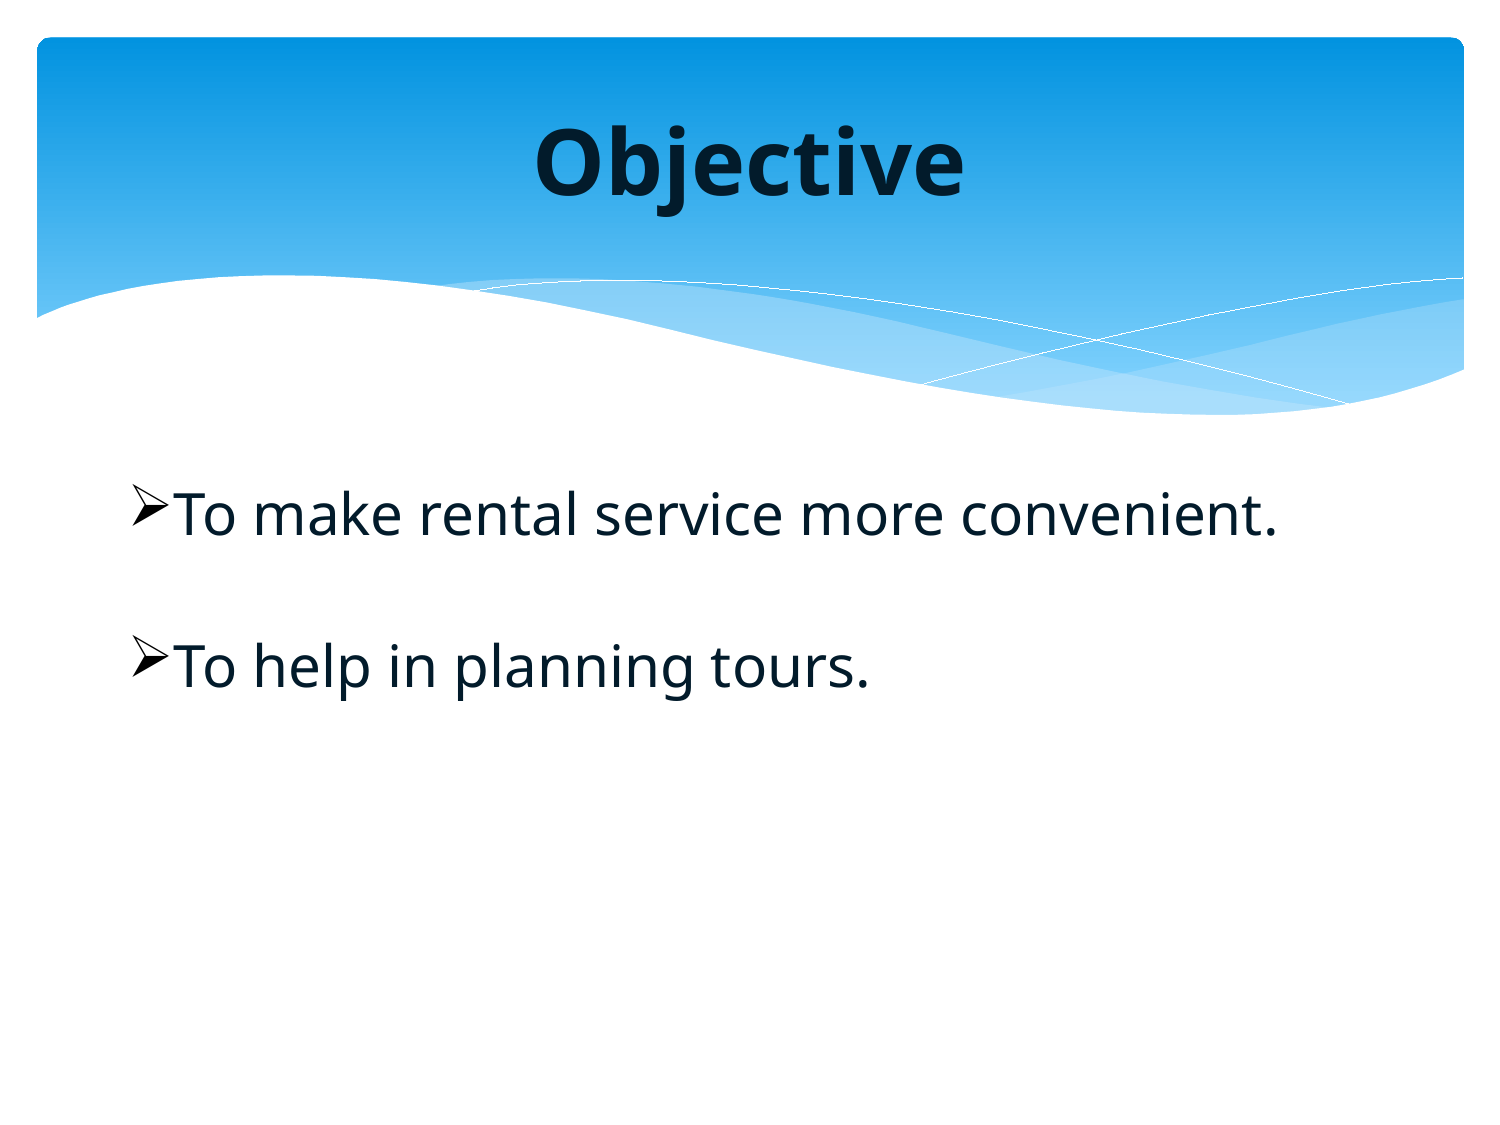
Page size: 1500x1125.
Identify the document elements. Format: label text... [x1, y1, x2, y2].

list To make rental service more convenient. To help in planning tours. [112, 399, 1425, 966]
title Objective [75, 55, 1425, 261]
